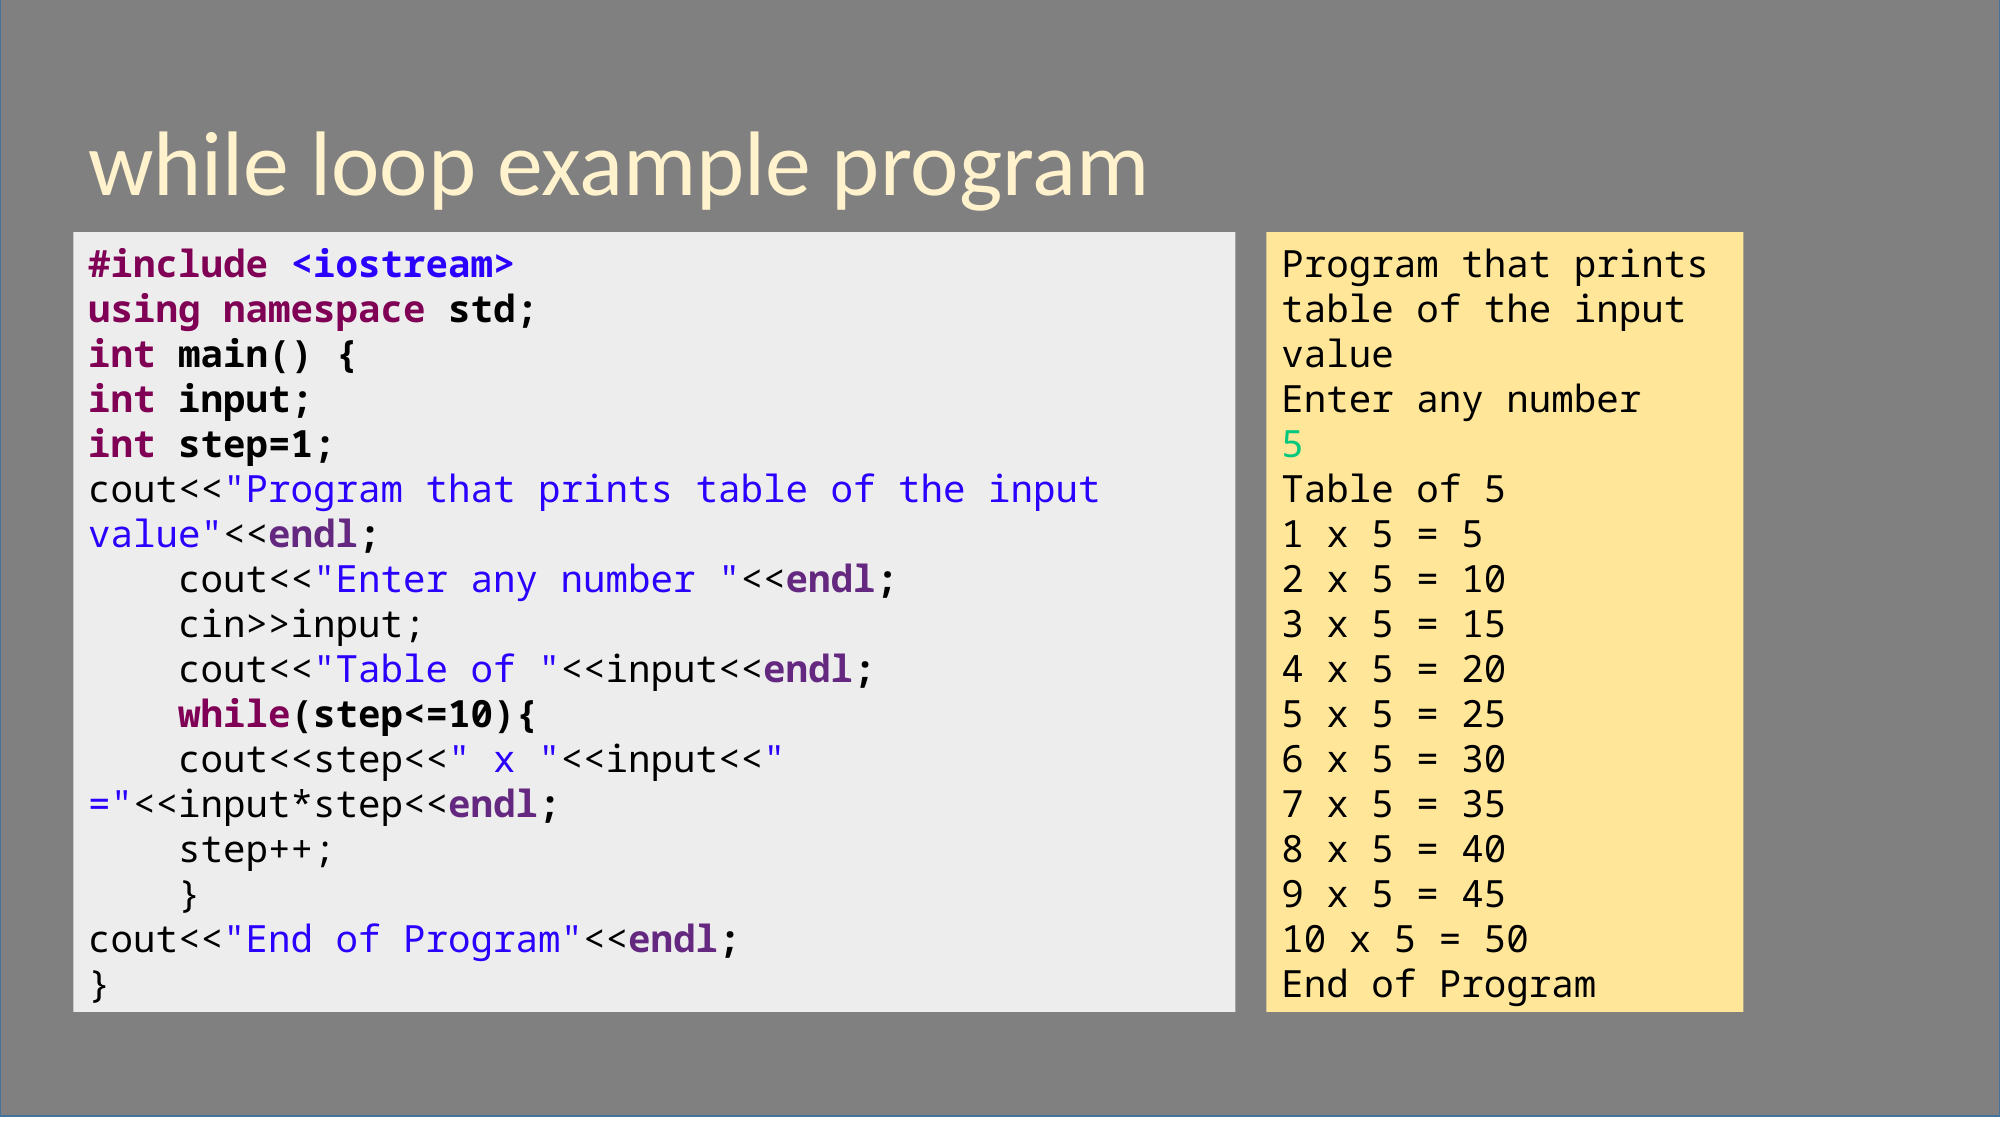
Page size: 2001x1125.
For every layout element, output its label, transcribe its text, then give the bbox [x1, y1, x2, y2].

text_box #include <iostream> using namespace std; int main() { int input; int step=1; cout<<"Program that prints table of the input value"<<endl; cout<<"Enter any number "<<endl; cin>>input; cout<<"Table of "<<input<<endl; while(step<=10){ cout<<step<<" x "<<input<<" ="<<input*step<<endl; step++; } cout<<"End of Program"<<endl; } [73, 232, 1236, 1012]
text_box while loop example program [73, 95, 1181, 221]
text_box Program that prints table of the input value Enter any number 5 Table of 5 1 x 5 = 5 2 x 5 = 10 3 x 5 = 15 4 x 5 = 20 5 x 5 = 25 6 x 5 = 30 7 x 5 = 35 8 x 5 = 40 9 x 5 = 45 10 x 5 = 50 End of Program [1266, 232, 1744, 1012]
text_box [0, 0, 2000, 1117]
